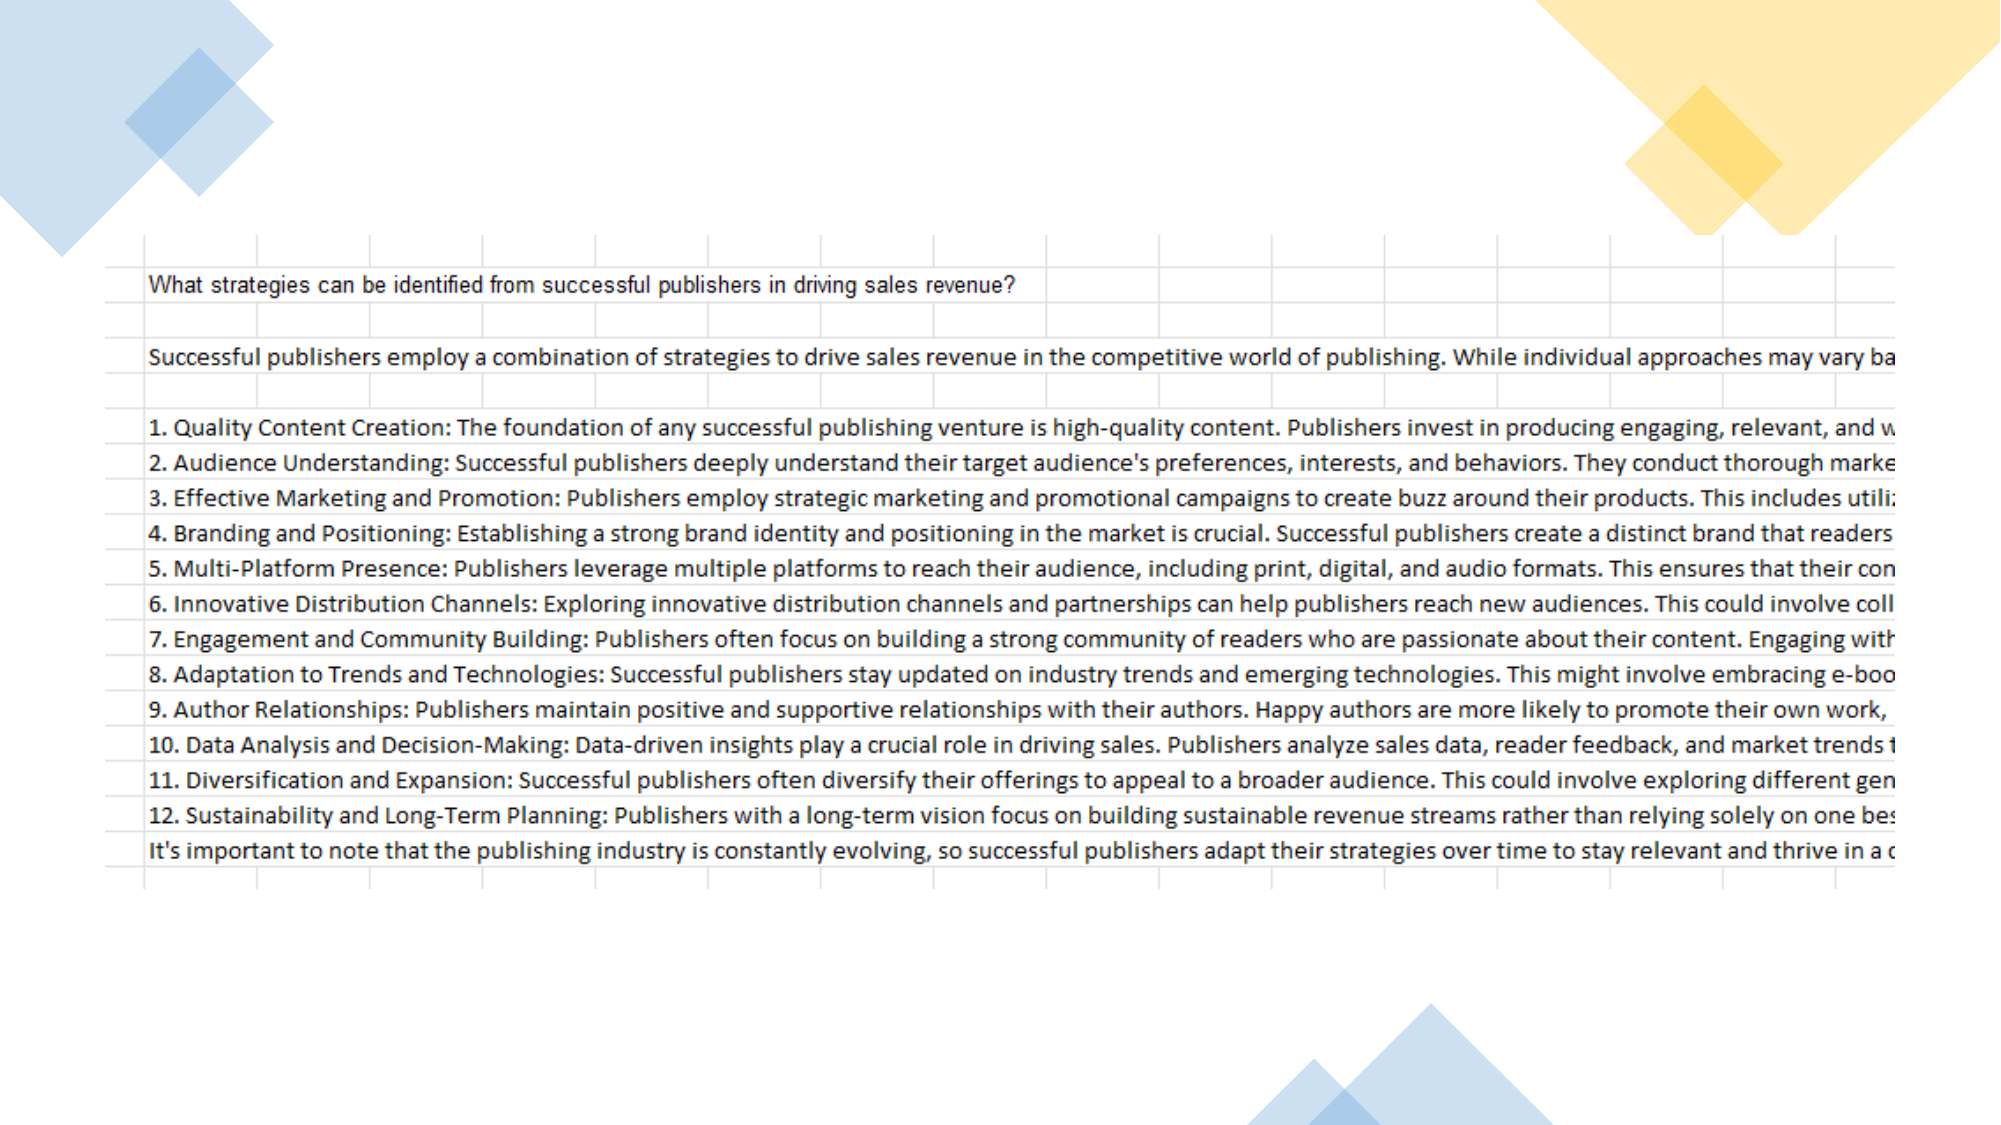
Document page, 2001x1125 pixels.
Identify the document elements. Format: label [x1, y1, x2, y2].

picture [105, 235, 1895, 890]
text_box [0, 0, 276, 259]
text_box [1622, 124, 1746, 235]
text_box [1345, 1001, 1556, 1125]
text_box [1533, 0, 2000, 235]
text_box [0, 0, 2000, 1125]
text_box [122, 45, 276, 199]
text_box [1245, 1057, 1383, 1125]
